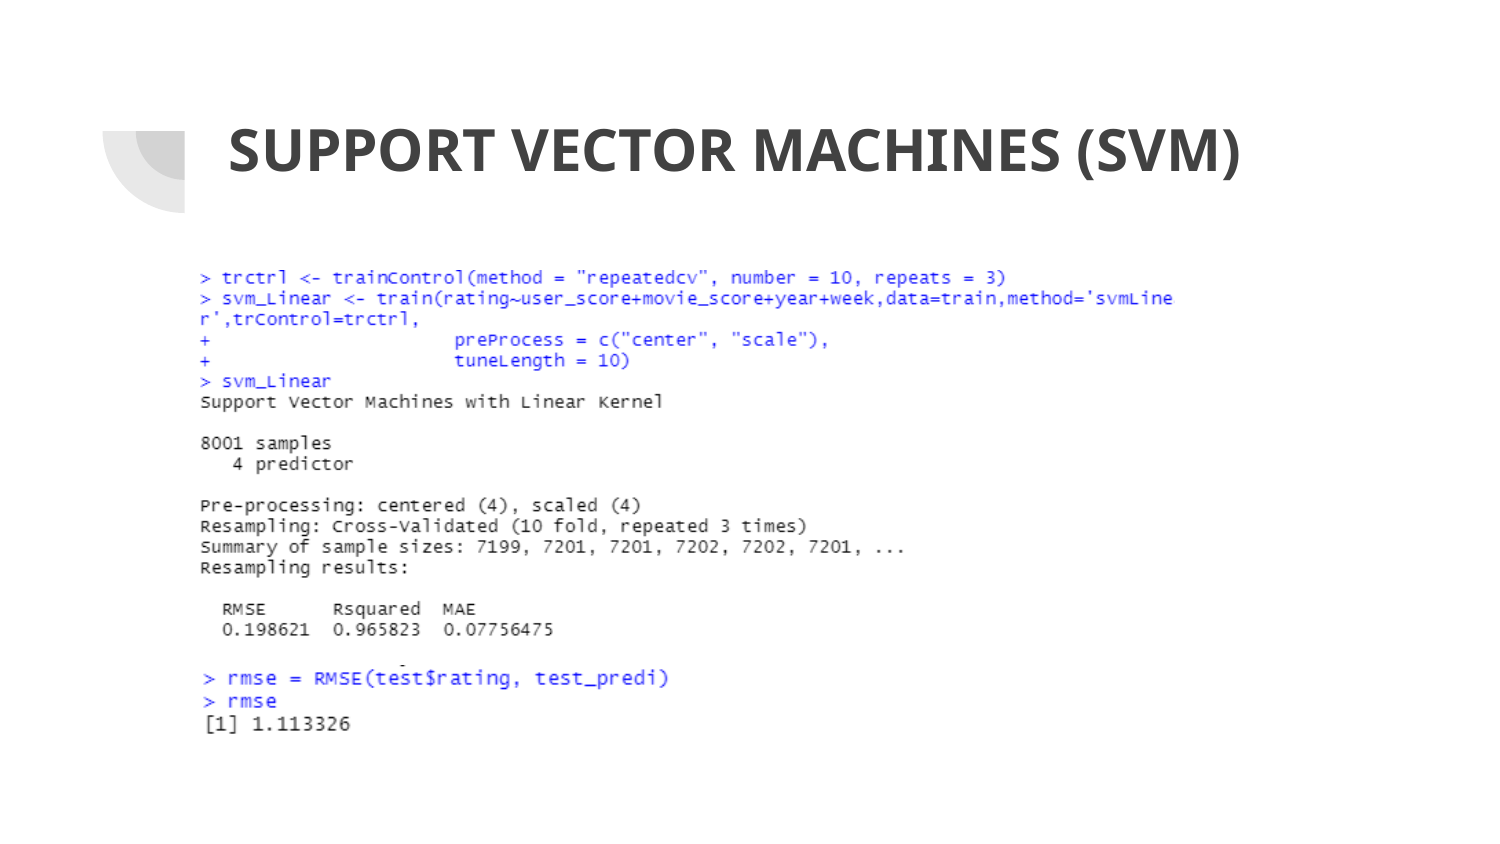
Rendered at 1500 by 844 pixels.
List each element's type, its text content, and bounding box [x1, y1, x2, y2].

picture [198, 269, 1175, 644]
picture [198, 664, 675, 738]
title SUPPORT VECTOR MACHINES (SVM) [213, 98, 1368, 263]
